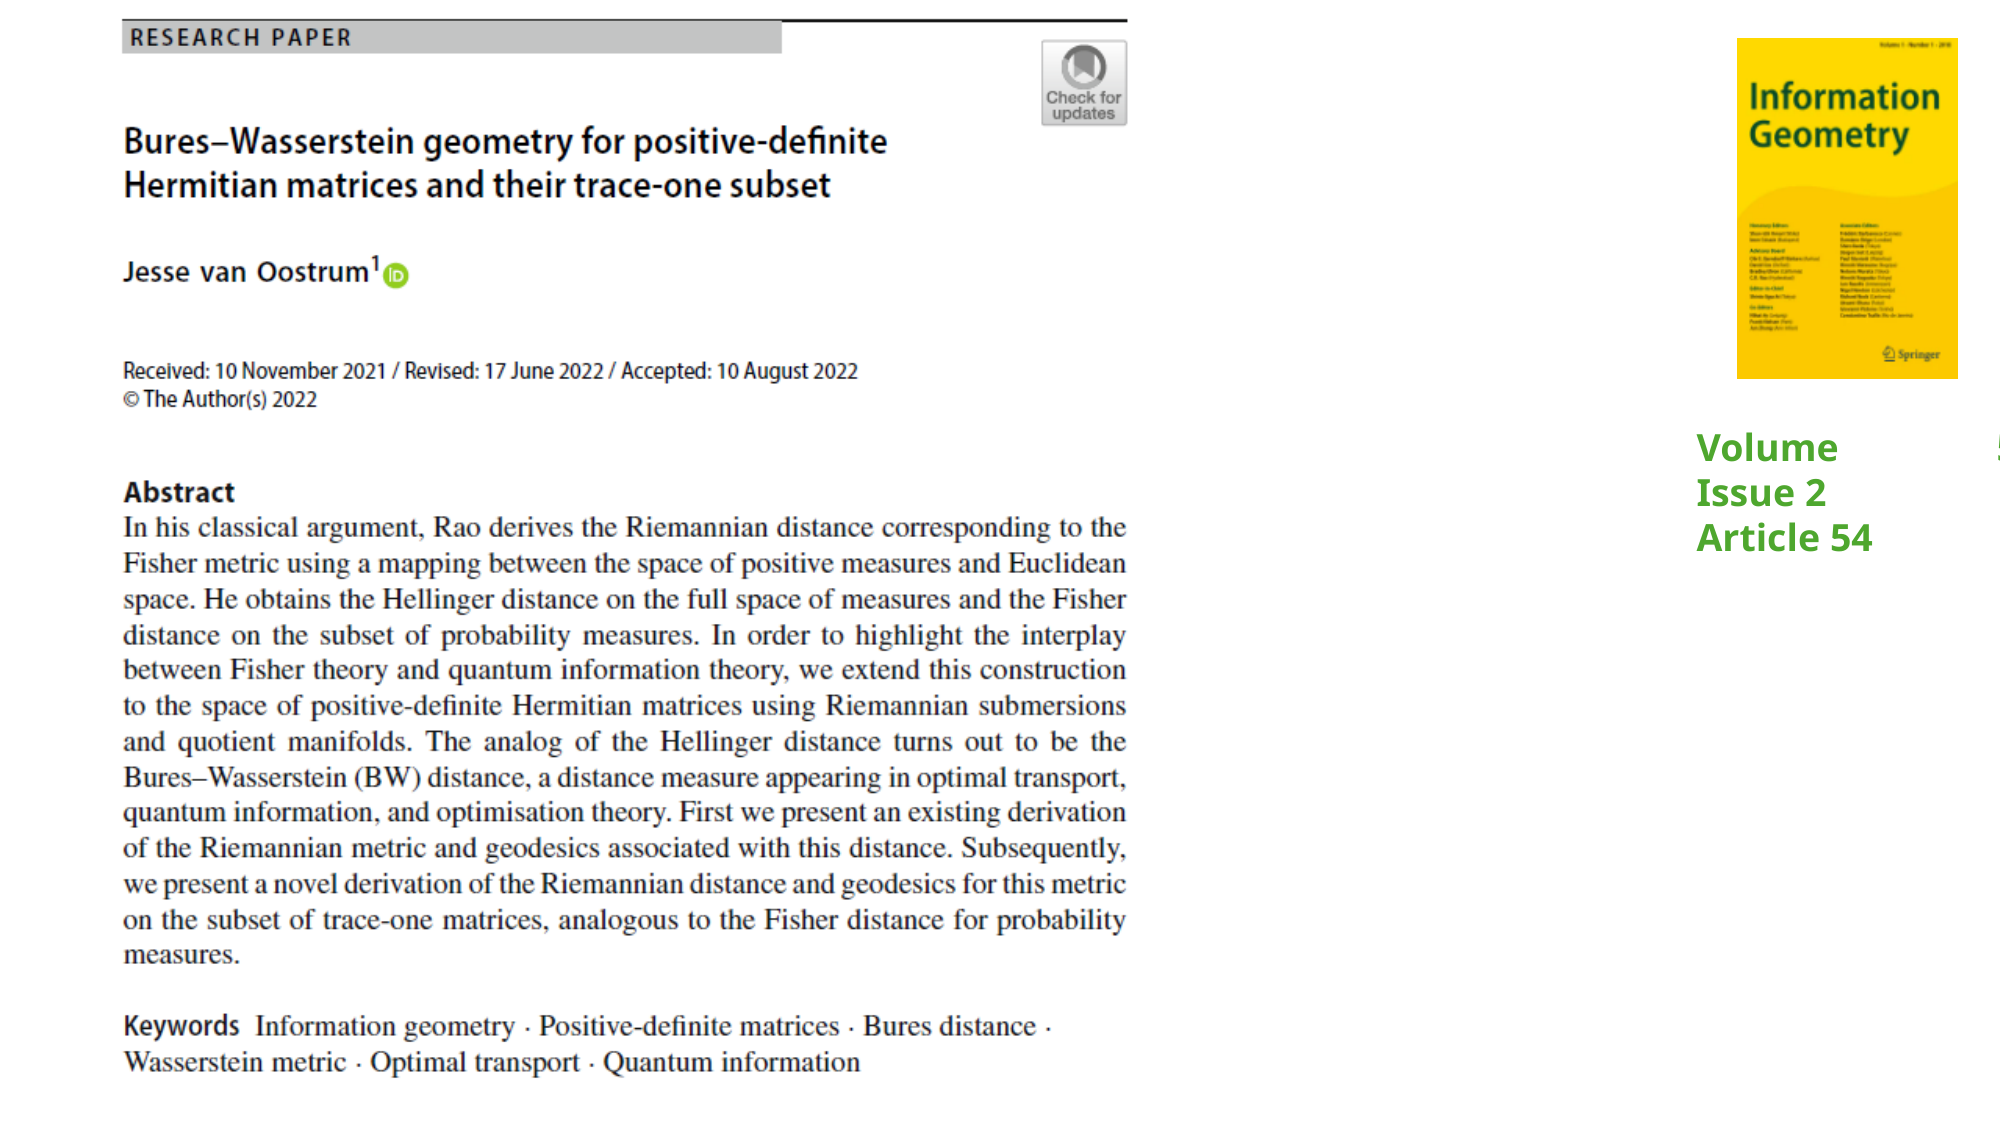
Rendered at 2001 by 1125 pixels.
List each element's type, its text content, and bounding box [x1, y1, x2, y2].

picture [1737, 37, 1959, 380]
text_box Volume 5 Issue 2 Article 54 [1681, 417, 2000, 567]
picture [87, 10, 1185, 1115]
